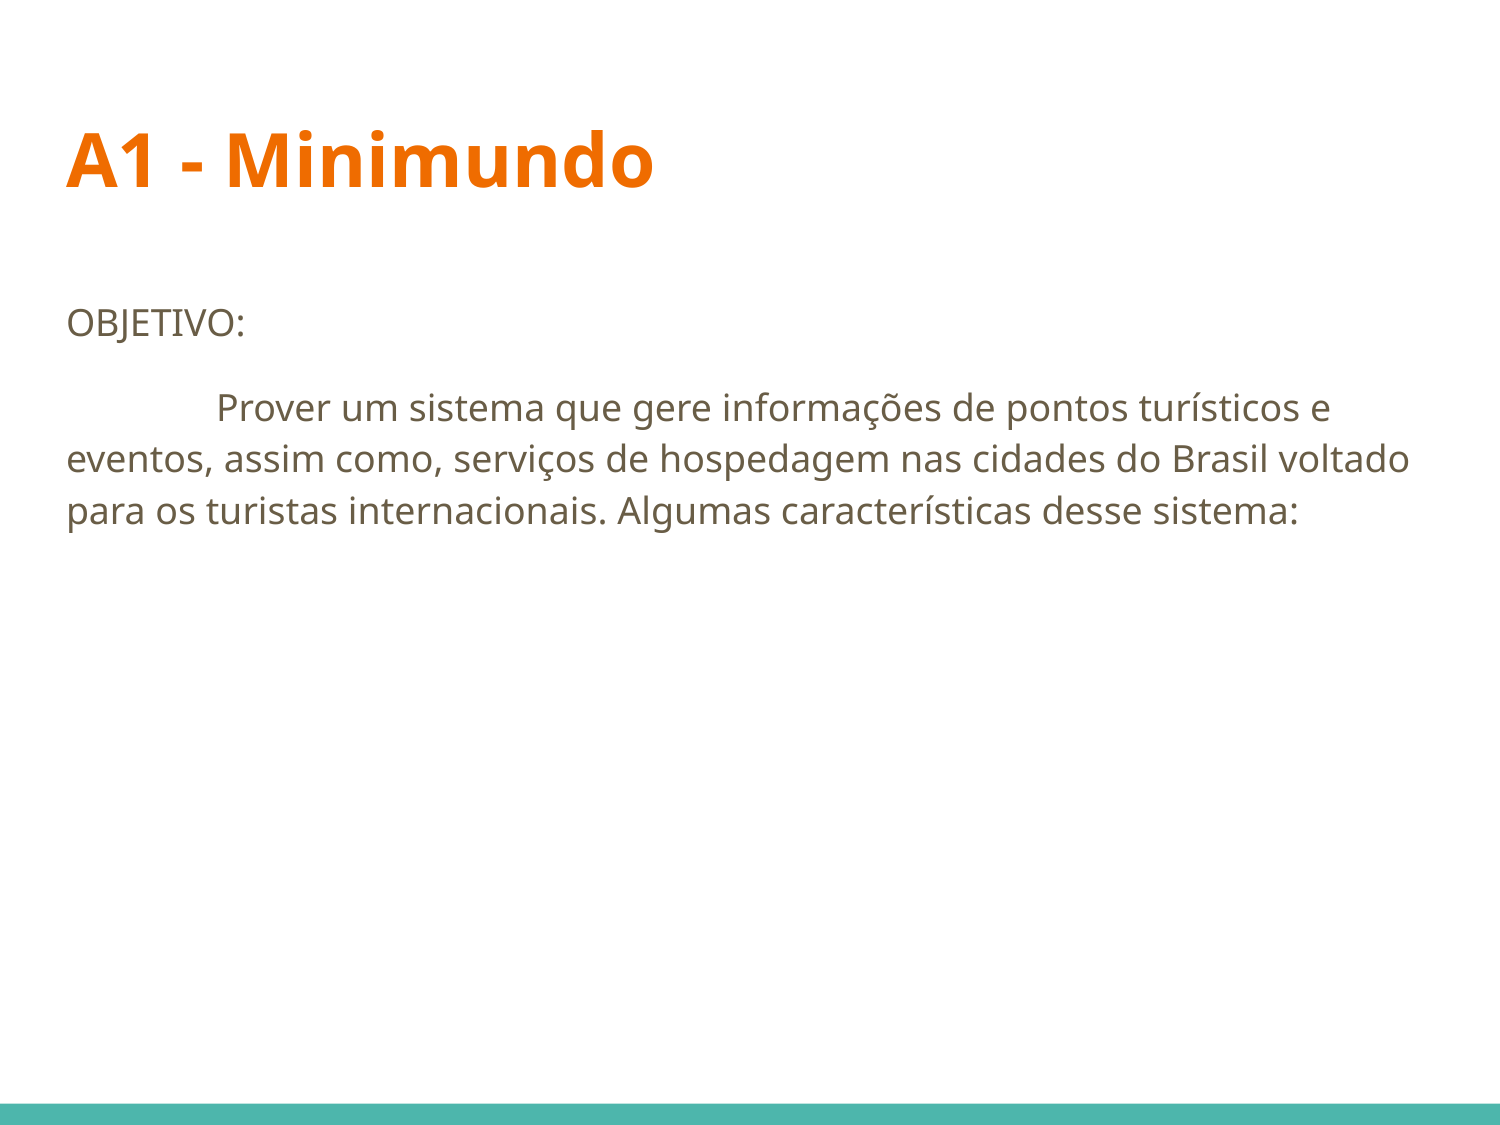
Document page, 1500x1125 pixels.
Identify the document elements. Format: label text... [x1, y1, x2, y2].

list OBJETIVO: Prover um sistema que gere informações de pontos turísticos e eventos, assim como, serviços de hospedagem nas cidades do Brasil voltado para os turistas internacionais. Algumas características desse sistema: [51, 276, 1449, 1000]
title A1 - Minimundo [51, 97, 1449, 252]
